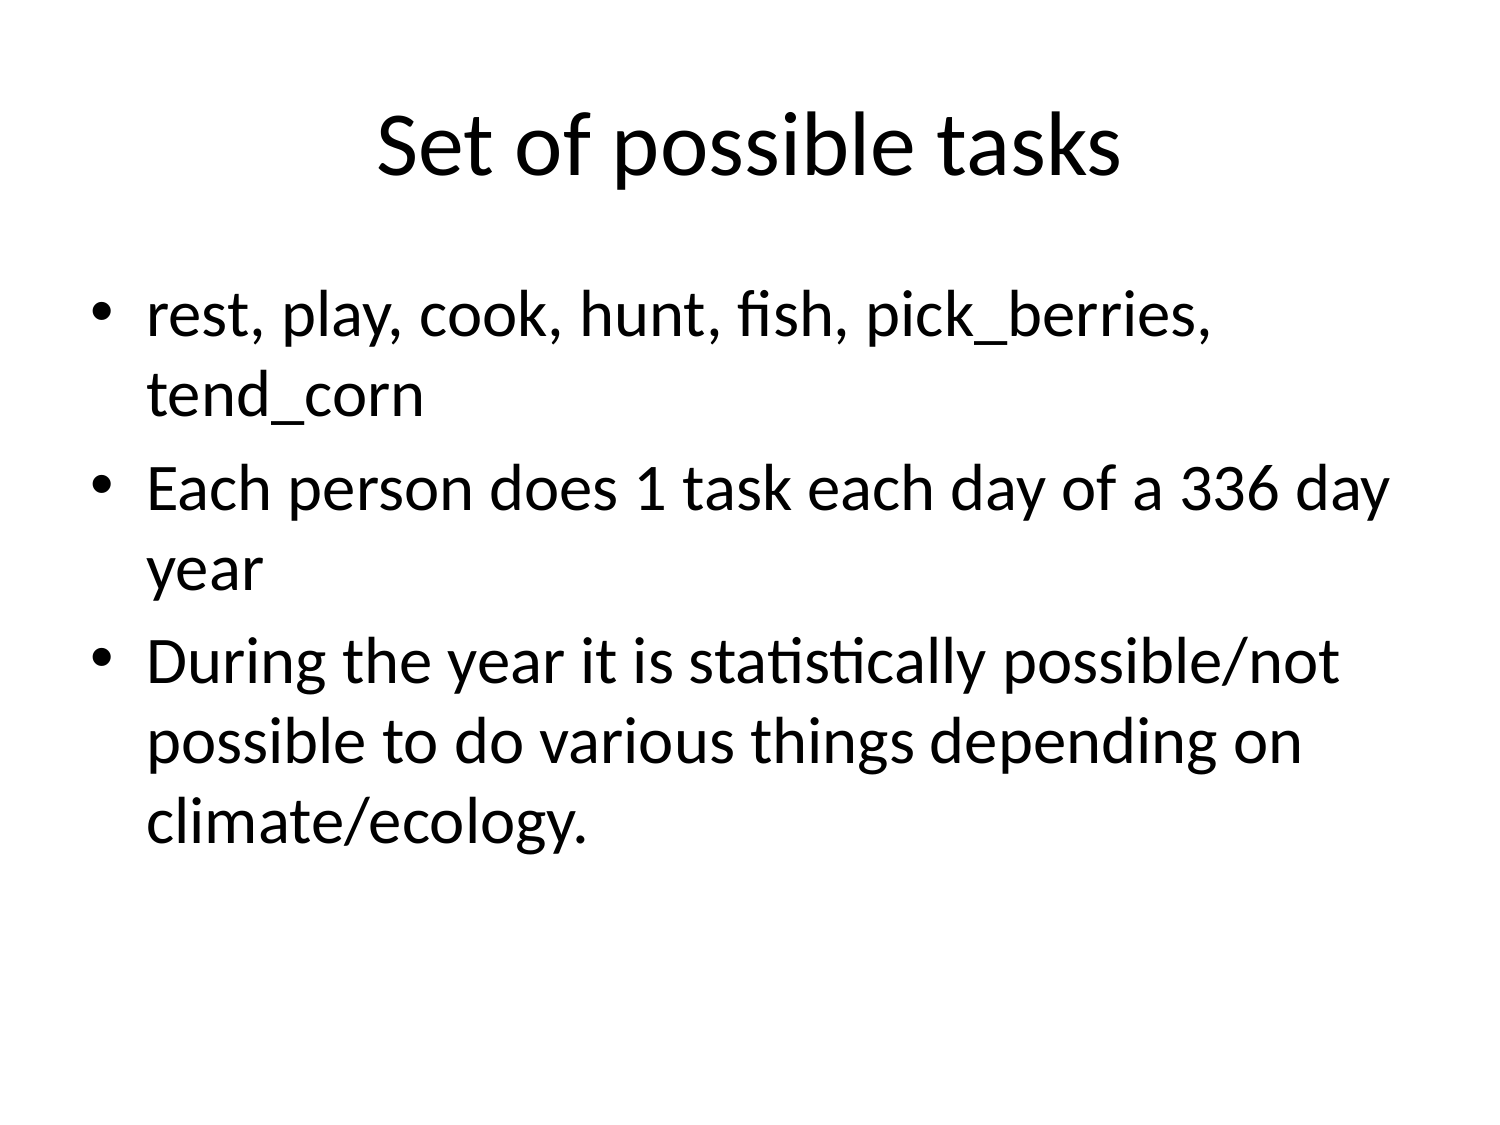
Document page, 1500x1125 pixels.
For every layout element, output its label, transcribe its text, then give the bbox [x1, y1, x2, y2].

list rest, play, cook, hunt, fish, pick_berries, tend_corn Each person does 1 task each day of a 336 day year During the year it is statistically possible/not possible to do various things depending on climate/ecology. [75, 262, 1425, 1005]
title Set of possible tasks [75, 45, 1425, 233]
